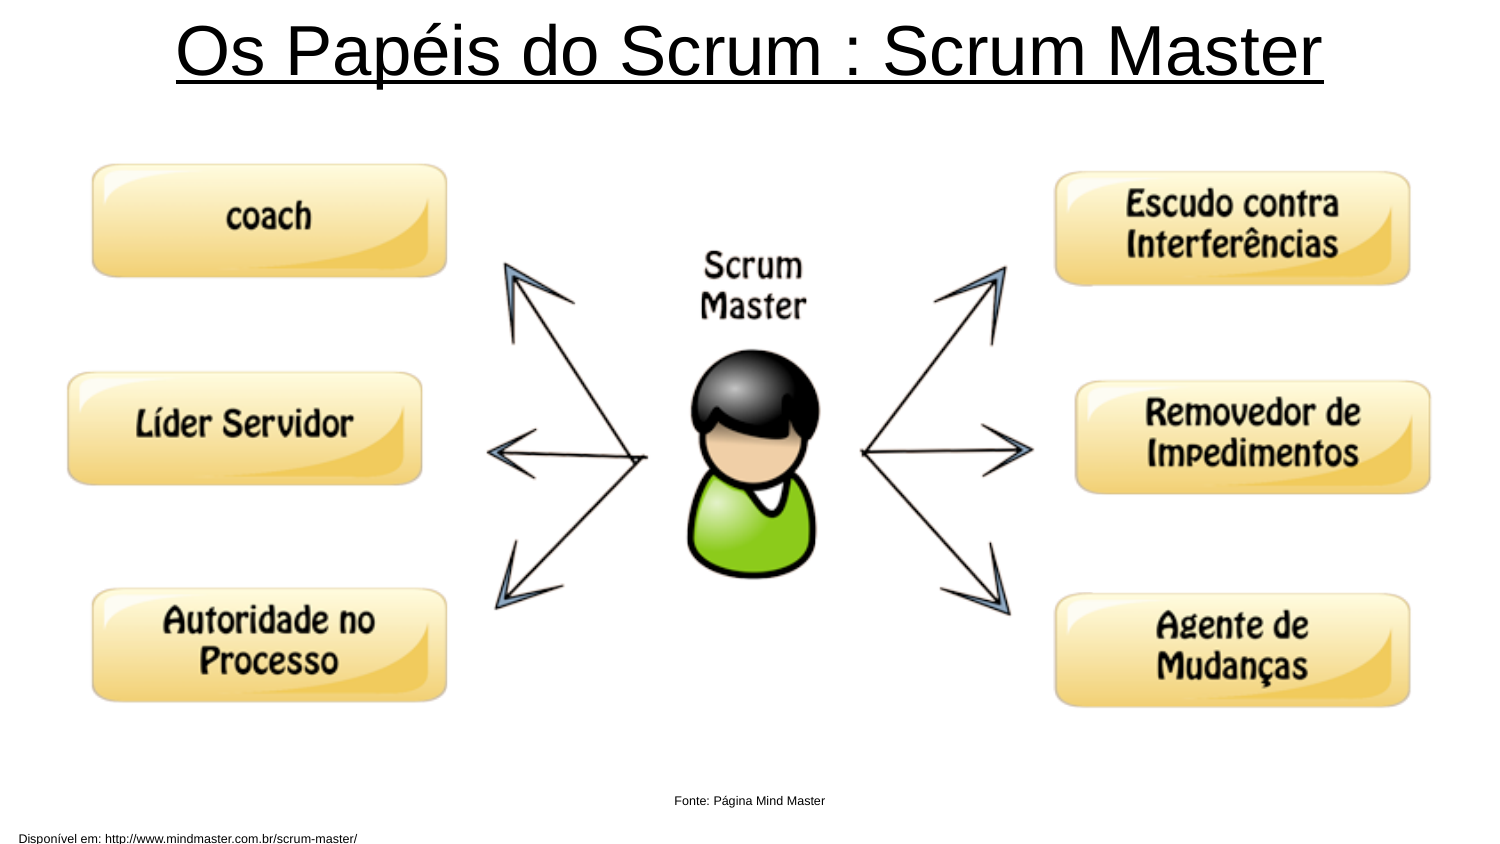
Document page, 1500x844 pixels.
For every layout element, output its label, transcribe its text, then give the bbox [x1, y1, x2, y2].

title Os Papéis do Scrum : Scrum Master [0, 12, 1500, 83]
title Fonte: Página Mind Master [202, 797, 1297, 834]
title Disponível em: http://www.mindmaster.com.br/scrum-master/ [0, 820, 1500, 844]
picture [39, 130, 1461, 762]
